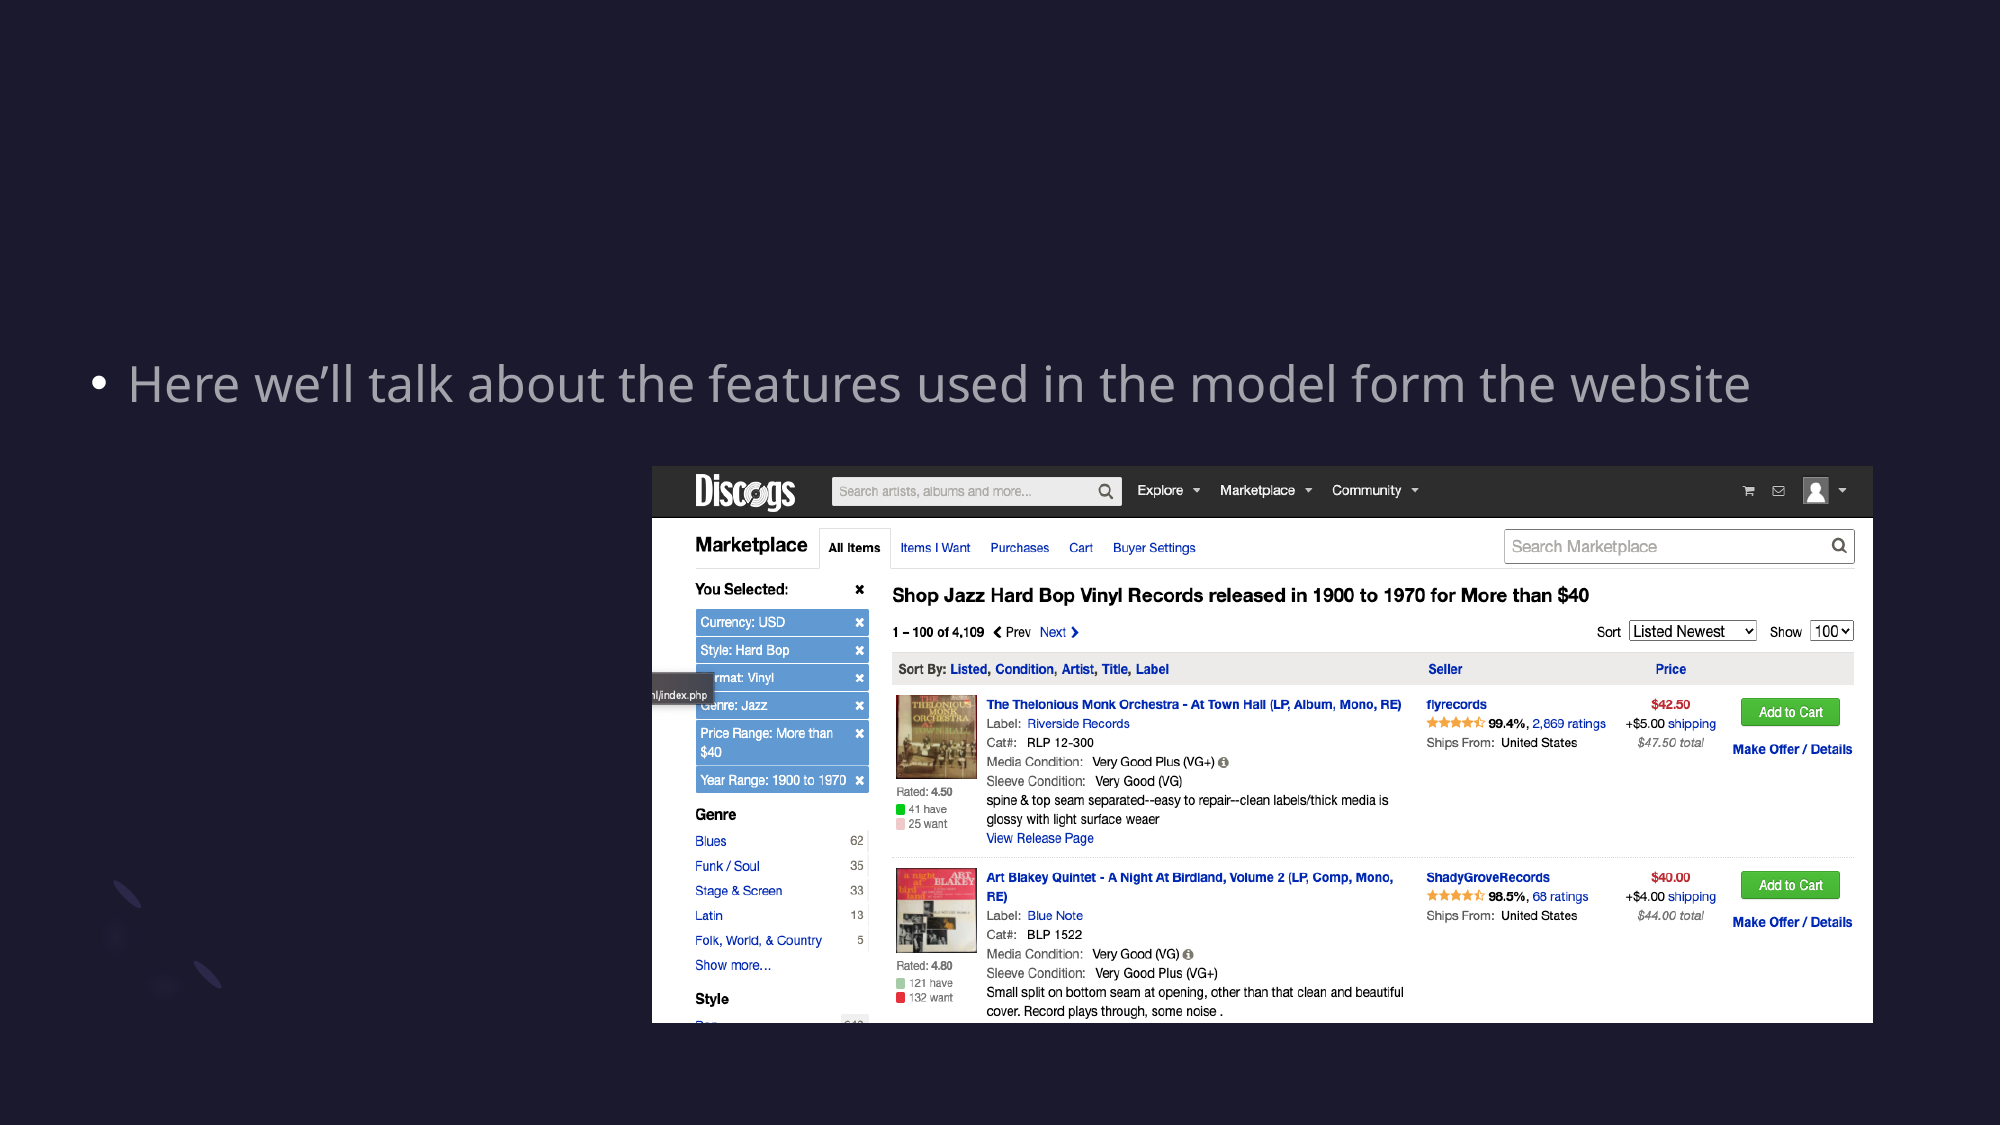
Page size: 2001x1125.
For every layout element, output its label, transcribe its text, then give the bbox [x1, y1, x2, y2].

picture [652, 466, 1873, 1023]
list Here we’ll talk about the features used in the model form the website [90, 346, 1910, 1000]
